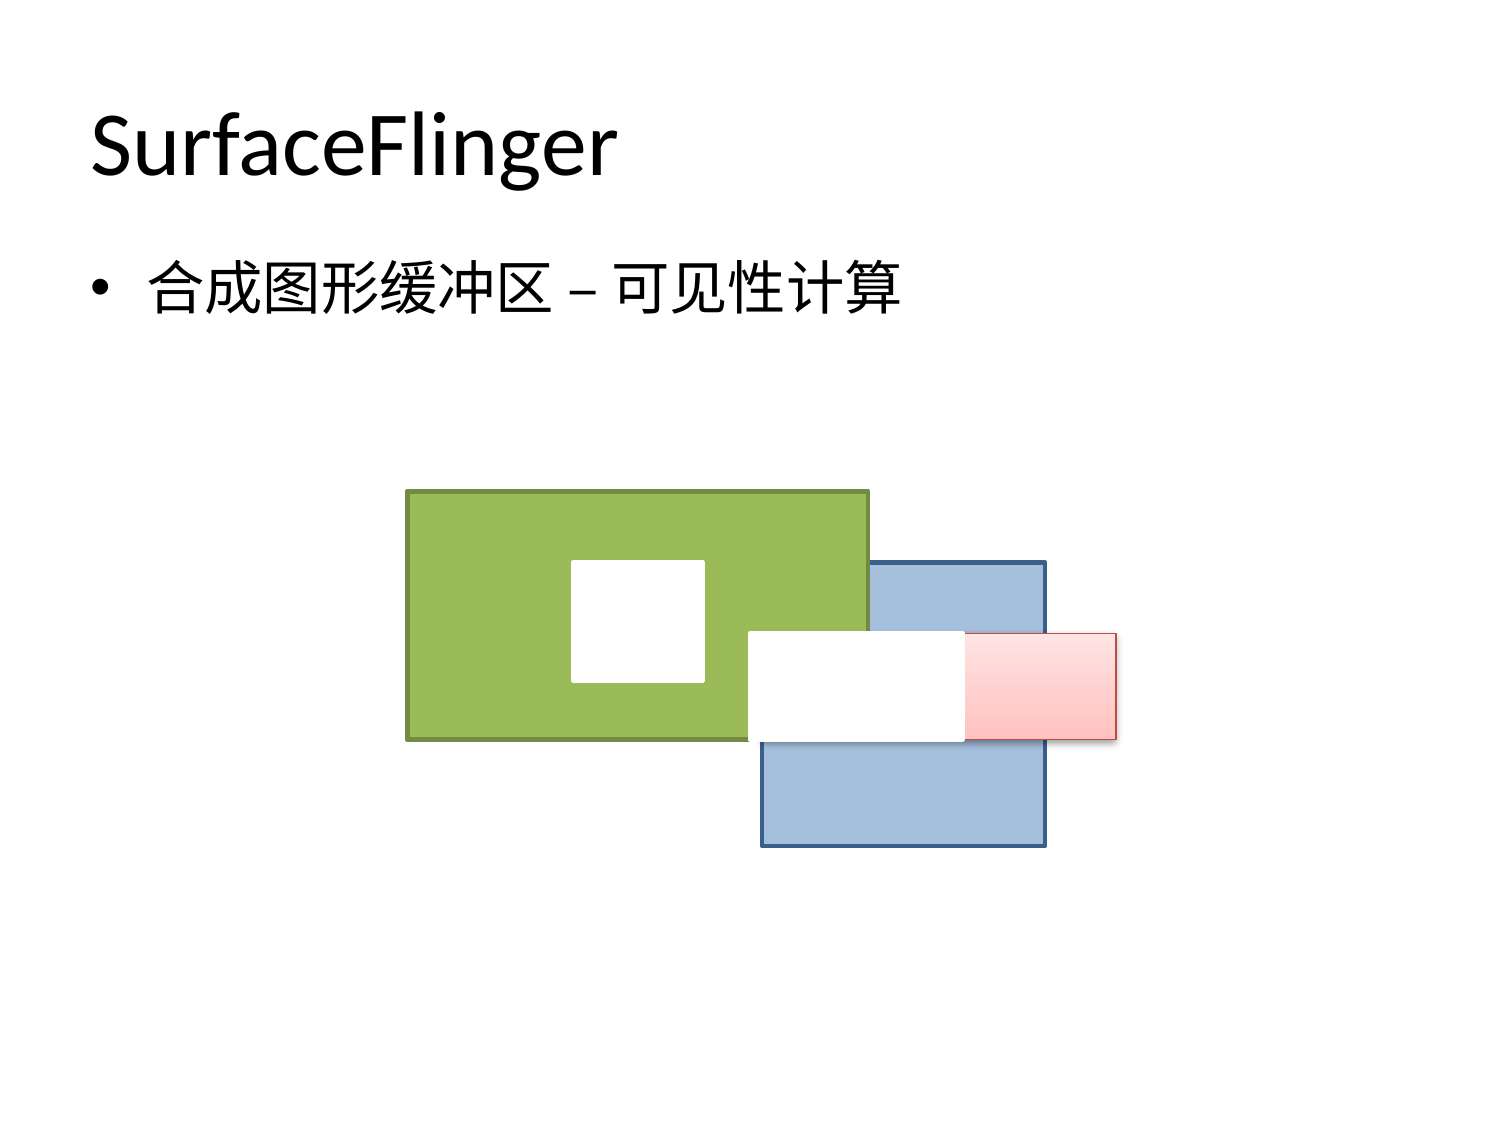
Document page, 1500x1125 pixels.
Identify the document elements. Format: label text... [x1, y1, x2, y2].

title SurfaceFlinger [75, 45, 1425, 233]
text_box [760, 749, 1047, 848]
text_box [966, 633, 1117, 740]
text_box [407, 491, 963, 740]
list 合成图形缓冲区 – 可见性计算 [75, 243, 1425, 986]
text_box [967, 560, 1047, 631]
